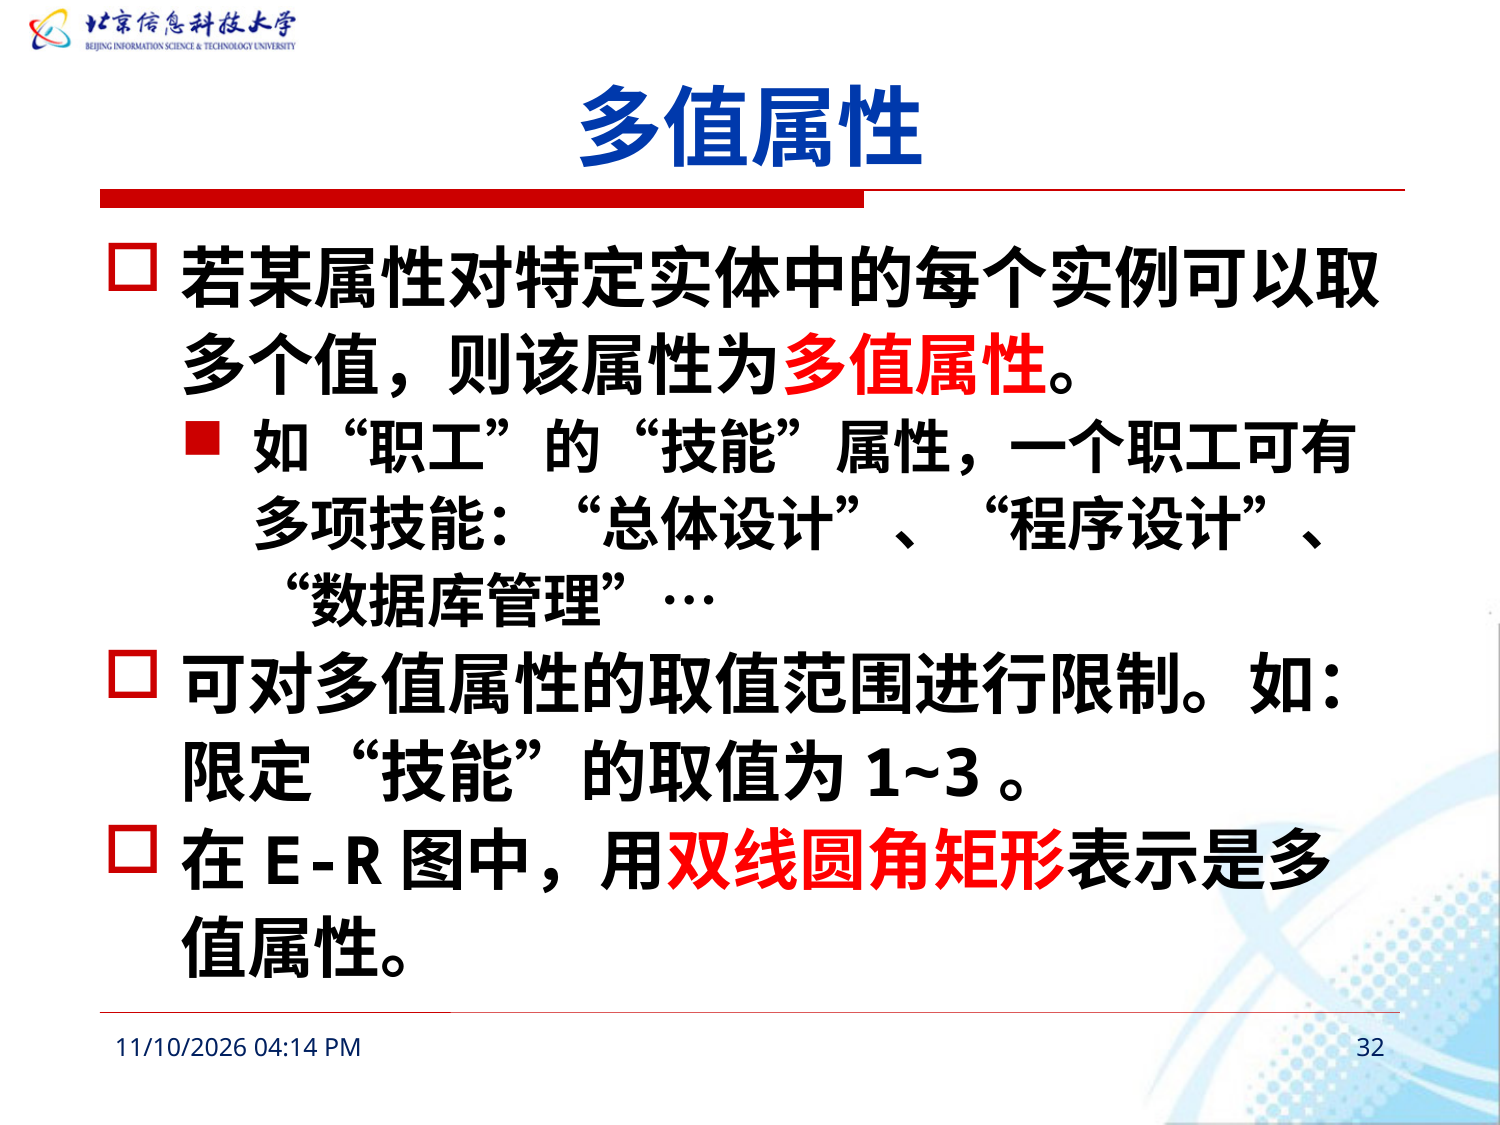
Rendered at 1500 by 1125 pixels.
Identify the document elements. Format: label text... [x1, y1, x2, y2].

picture [0, 0, 1500, 1125]
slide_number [99, 1024, 432, 1103]
list 若某属性对特定实体中的每个实例可以取多个值，则该属性为多值属性。 如“职工”的“技能”属性，一个职工可有多项技能：“总体设计”、“程序设计”、“数据库管理”… 可对多值属性的取值范围进行限制。如：限定“技能”的取值为1~3。 在E-R图中，用双线圆角矩形表示是多值属性。 [88, 219, 1412, 988]
title 多值属性 [93, 49, 1407, 185]
slide_number 32 [1074, 1024, 1401, 1103]
